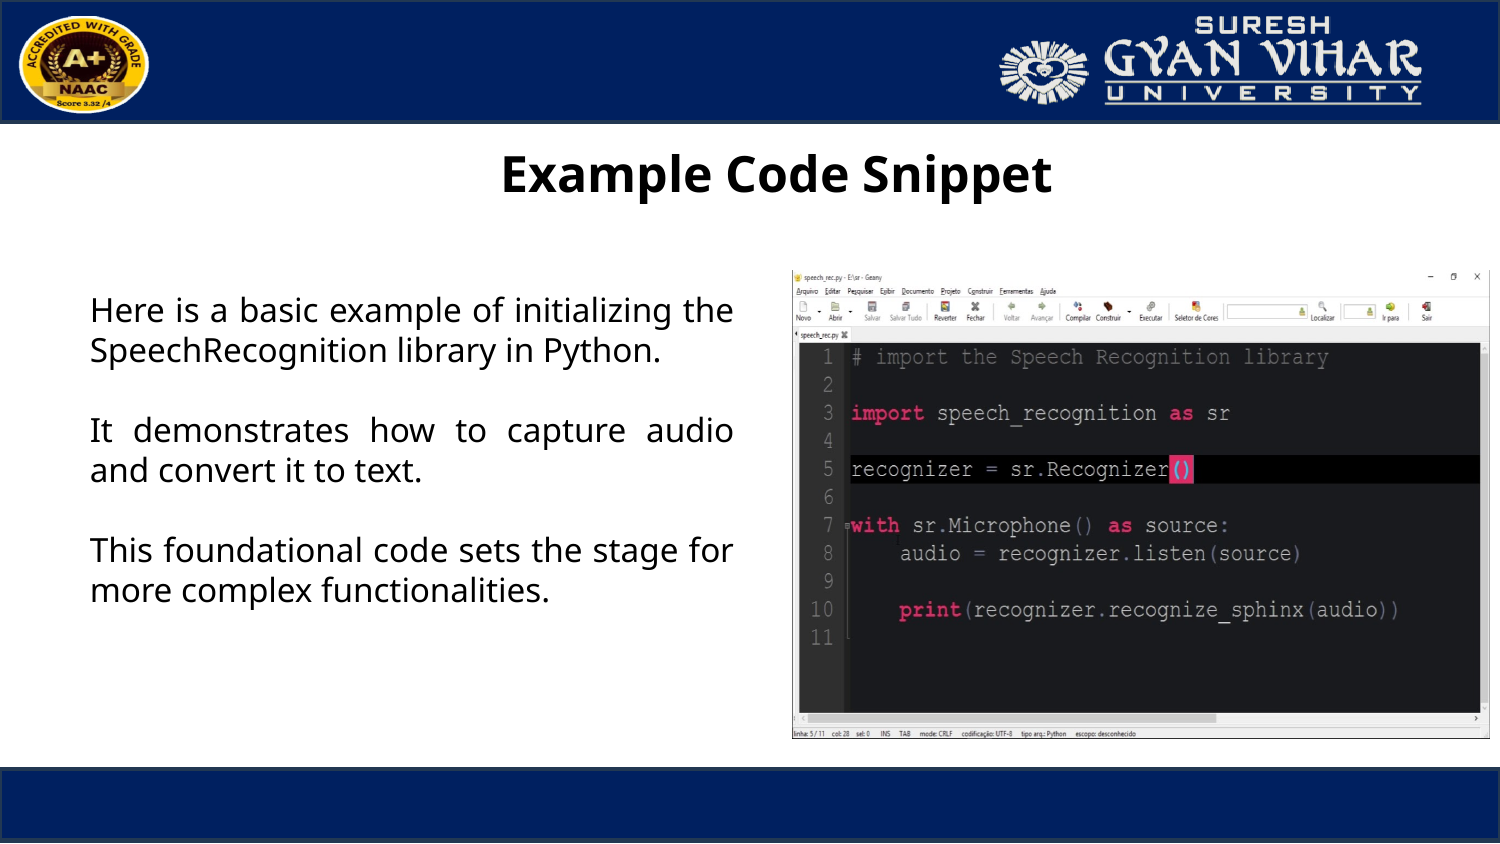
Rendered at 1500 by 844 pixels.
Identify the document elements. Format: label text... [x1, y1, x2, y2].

text_box Here is a basic example of initializing the SpeechRecognition library in Python. It demonstrates how to capture audio and convert it to text. This foundational code sets the stage for more complex functionalities. [74, 281, 750, 807]
picture [4, 16, 159, 114]
text_box Example Code Snippet [485, 104, 1500, 240]
picture [792, 270, 1490, 739]
